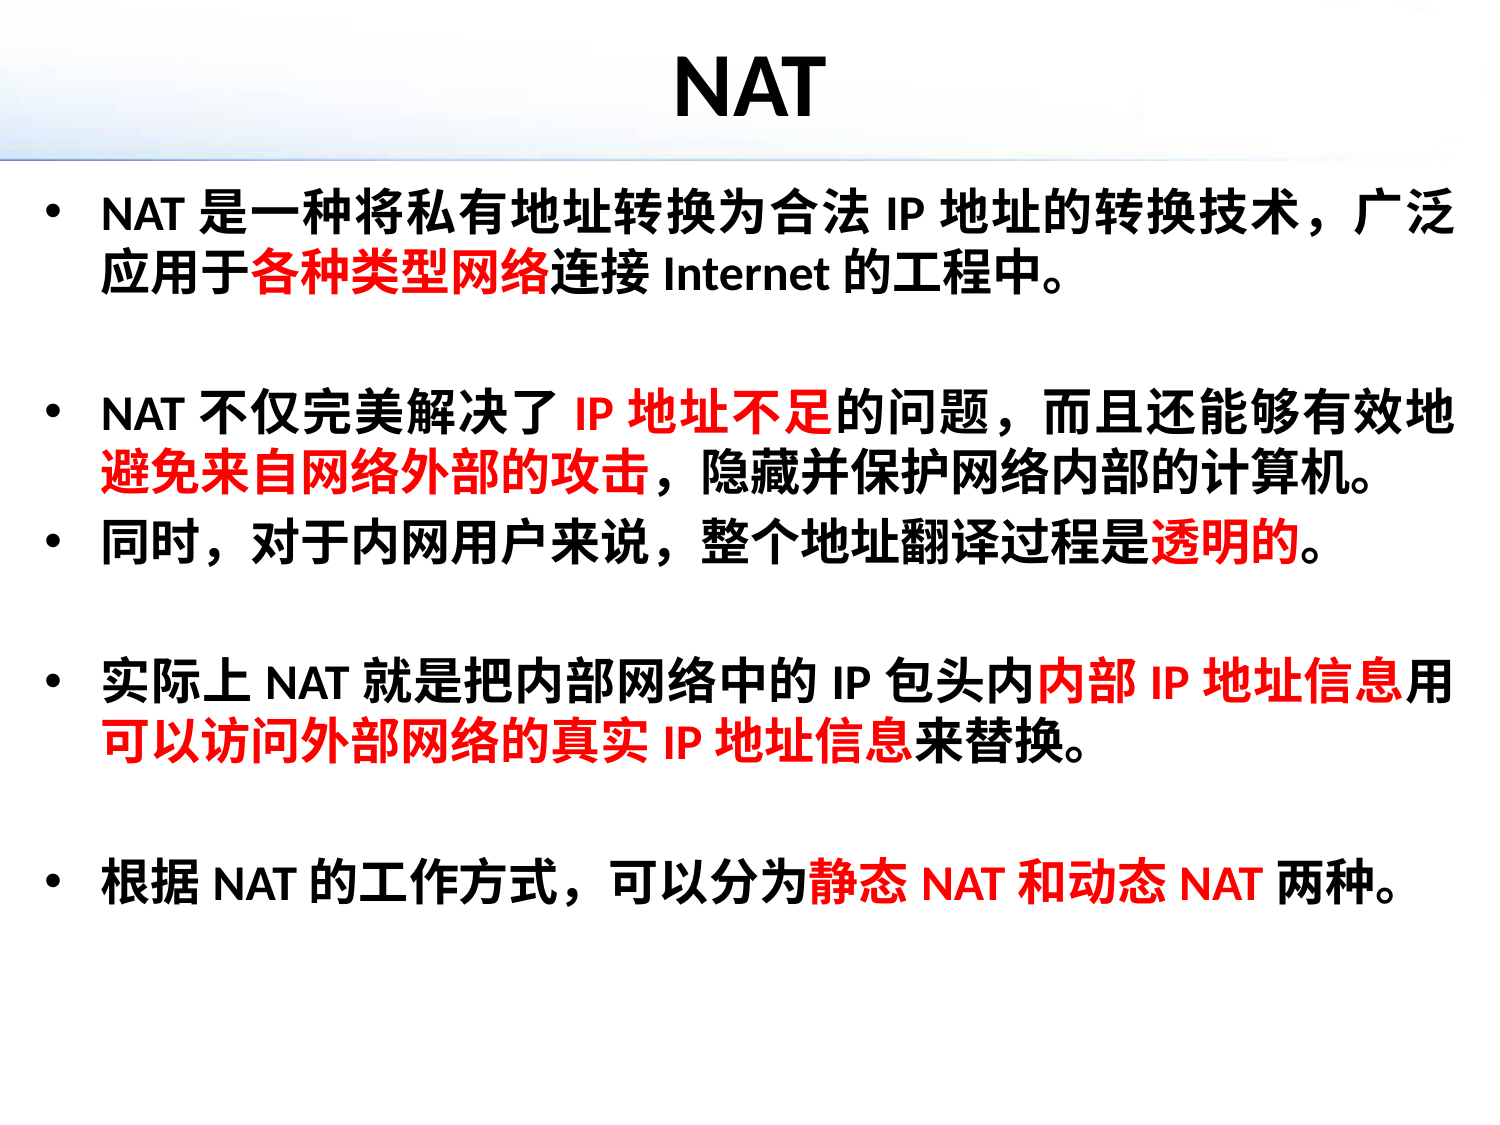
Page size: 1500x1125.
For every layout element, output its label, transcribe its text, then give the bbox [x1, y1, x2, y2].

picture [0, 0, 1500, 161]
list NAT是一种将私有地址转换为合法IP地址的转换技术，广泛应用于各种类型网络连接Internet的工程中。 NAT不仅完美解决了IP地址不足的问题，而且还能够有效地避免来自网络外部的攻击，隐藏并保护网络内部的计算机。 同时，对于内网用户来说，整个地址翻译过程是透明的。 实际上NAT就是把内部网络中的IP包头内内部IP地址信息用可以访问外部网络的真实IP地址信息来替换。 根据NAT的工作方式，可以分为静态NAT和动态NAT两种。 [29, 172, 1471, 1031]
title NAT [29, 11, 1471, 150]
